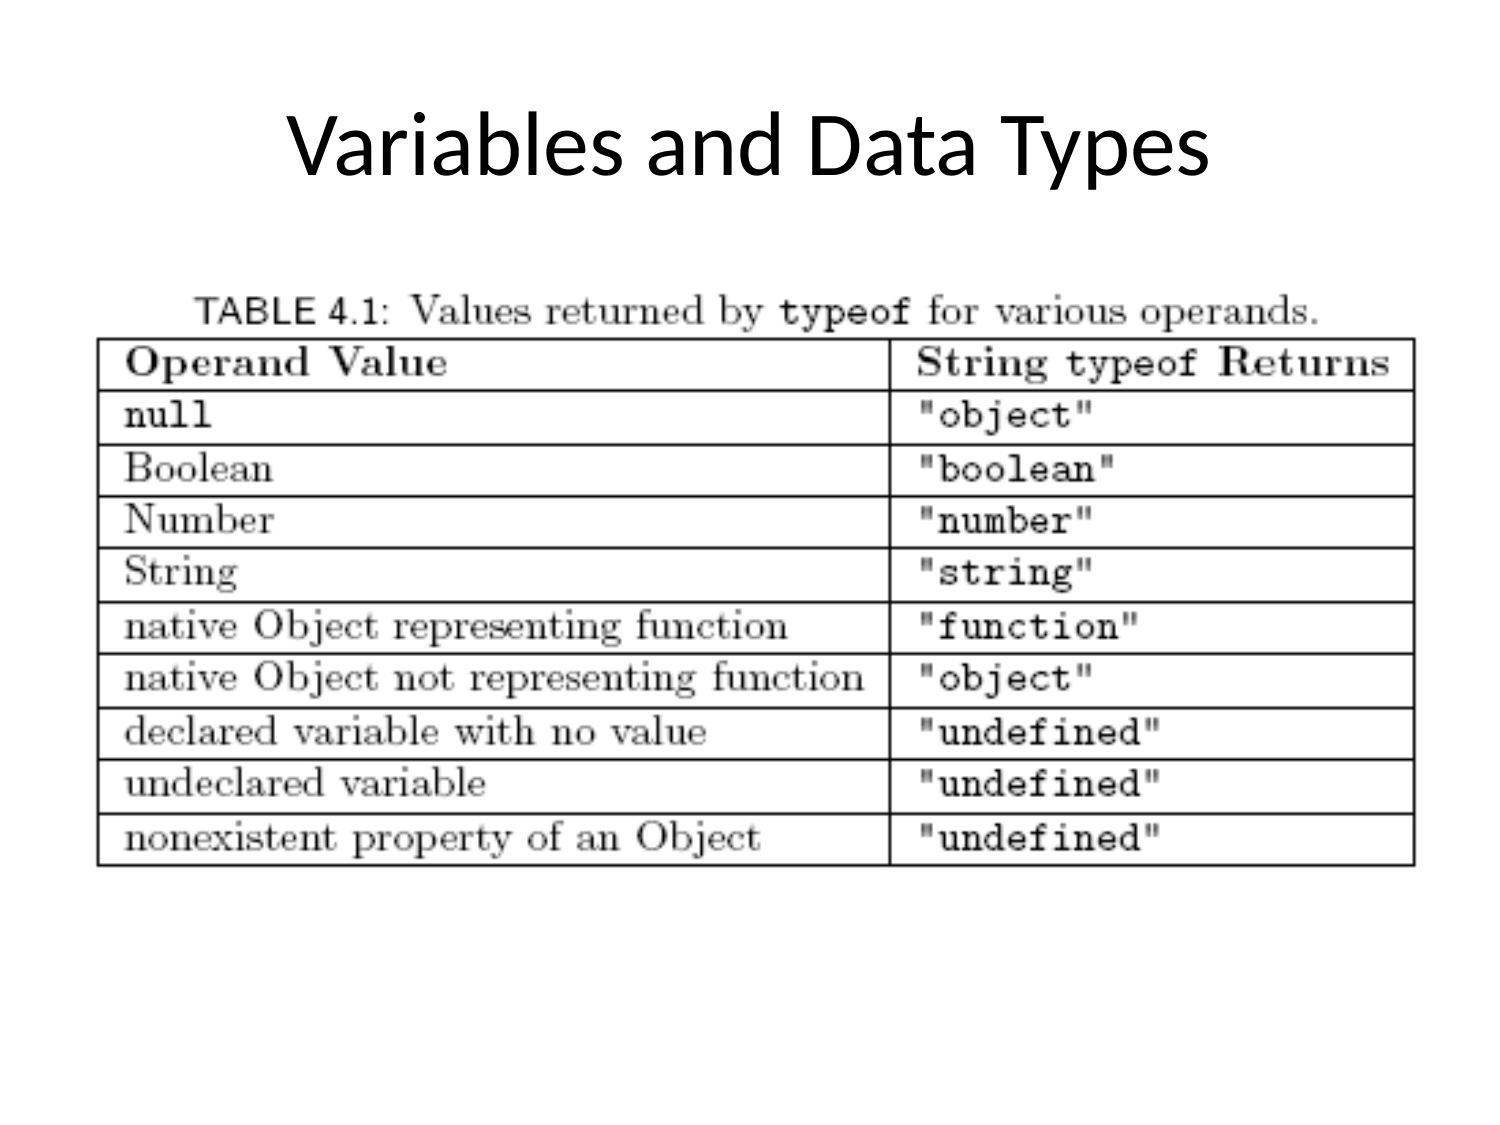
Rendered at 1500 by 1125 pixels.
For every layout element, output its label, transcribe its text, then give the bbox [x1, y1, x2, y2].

picture [62, 287, 1438, 890]
title Variables and Data Types [75, 45, 1425, 233]
